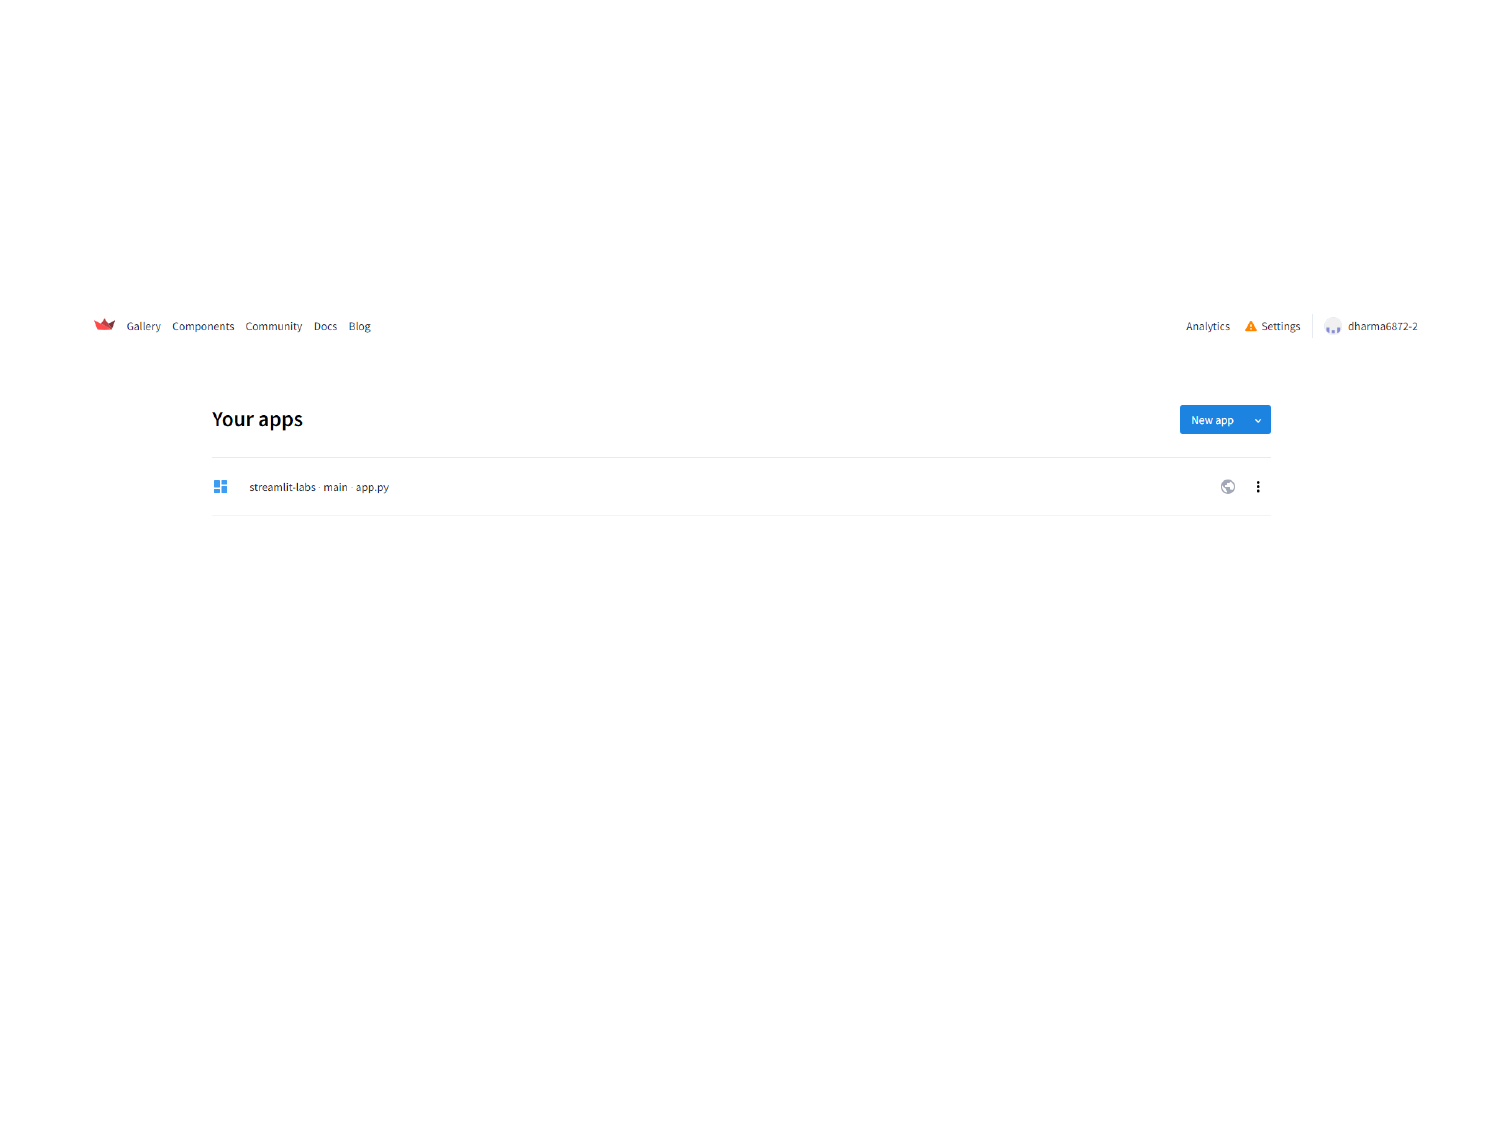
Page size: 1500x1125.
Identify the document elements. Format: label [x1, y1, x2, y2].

picture [88, 311, 1424, 565]
